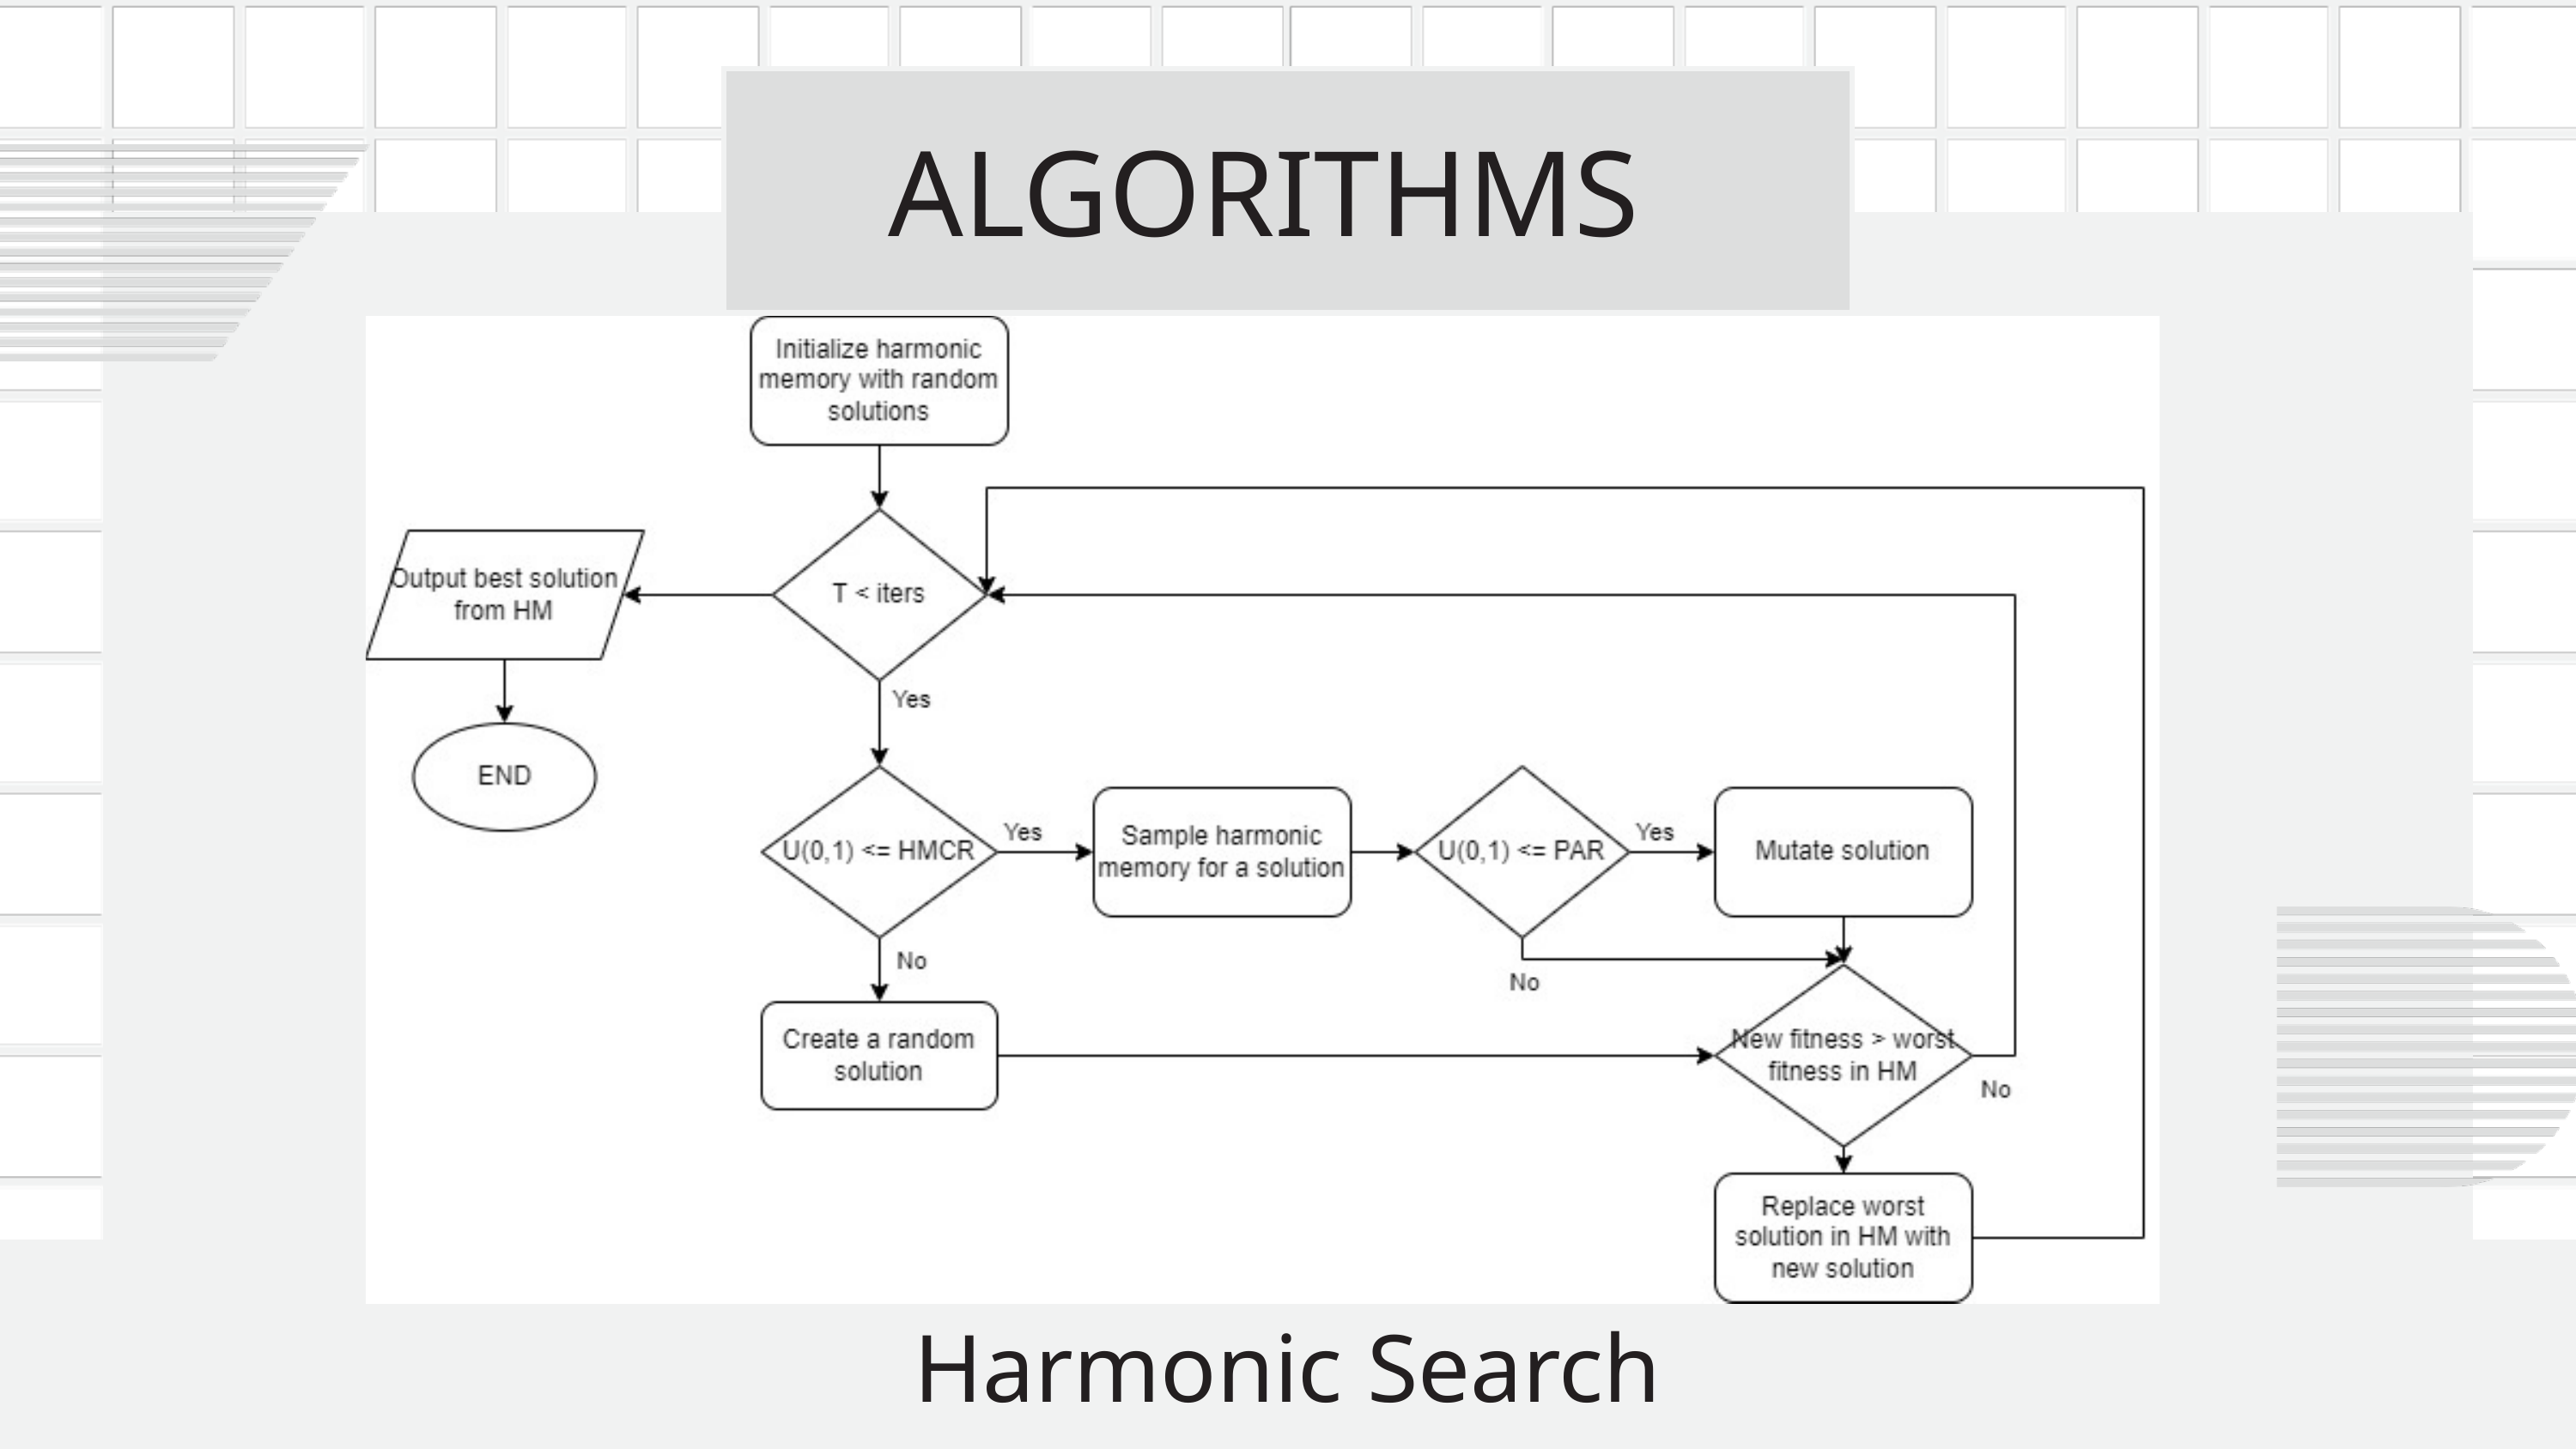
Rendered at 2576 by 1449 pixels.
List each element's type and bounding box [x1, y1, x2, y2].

text_box [723, 68, 1853, 313]
text_box [0, 1239, 2576, 1449]
text_box [0, 0, 2576, 1236]
text_box [102, 211, 2474, 1236]
